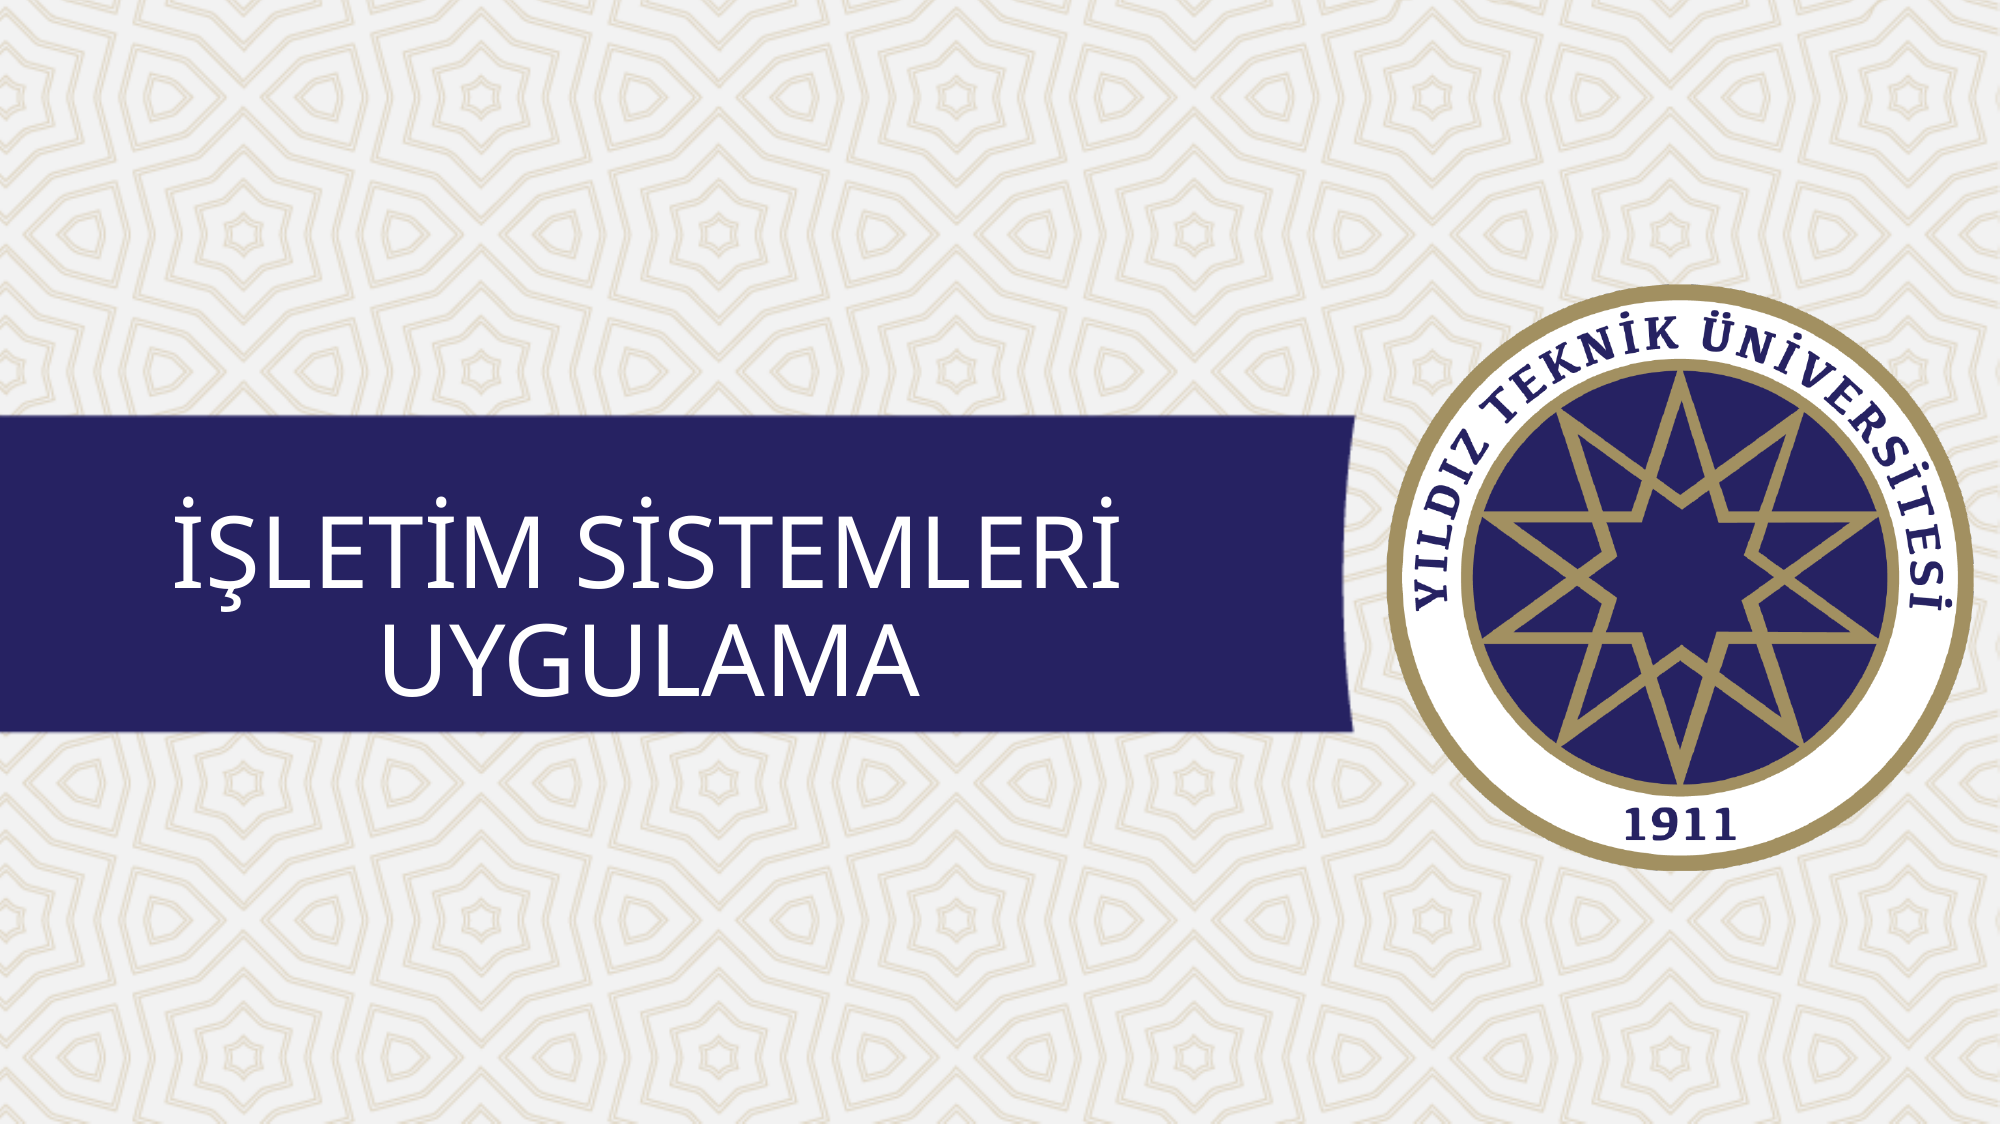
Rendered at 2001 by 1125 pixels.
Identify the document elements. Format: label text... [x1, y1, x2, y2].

title İŞLETİM SİSTEMLERİ UYGULAMA [0, 418, 1297, 726]
picture [0, 0, 2001, 1125]
